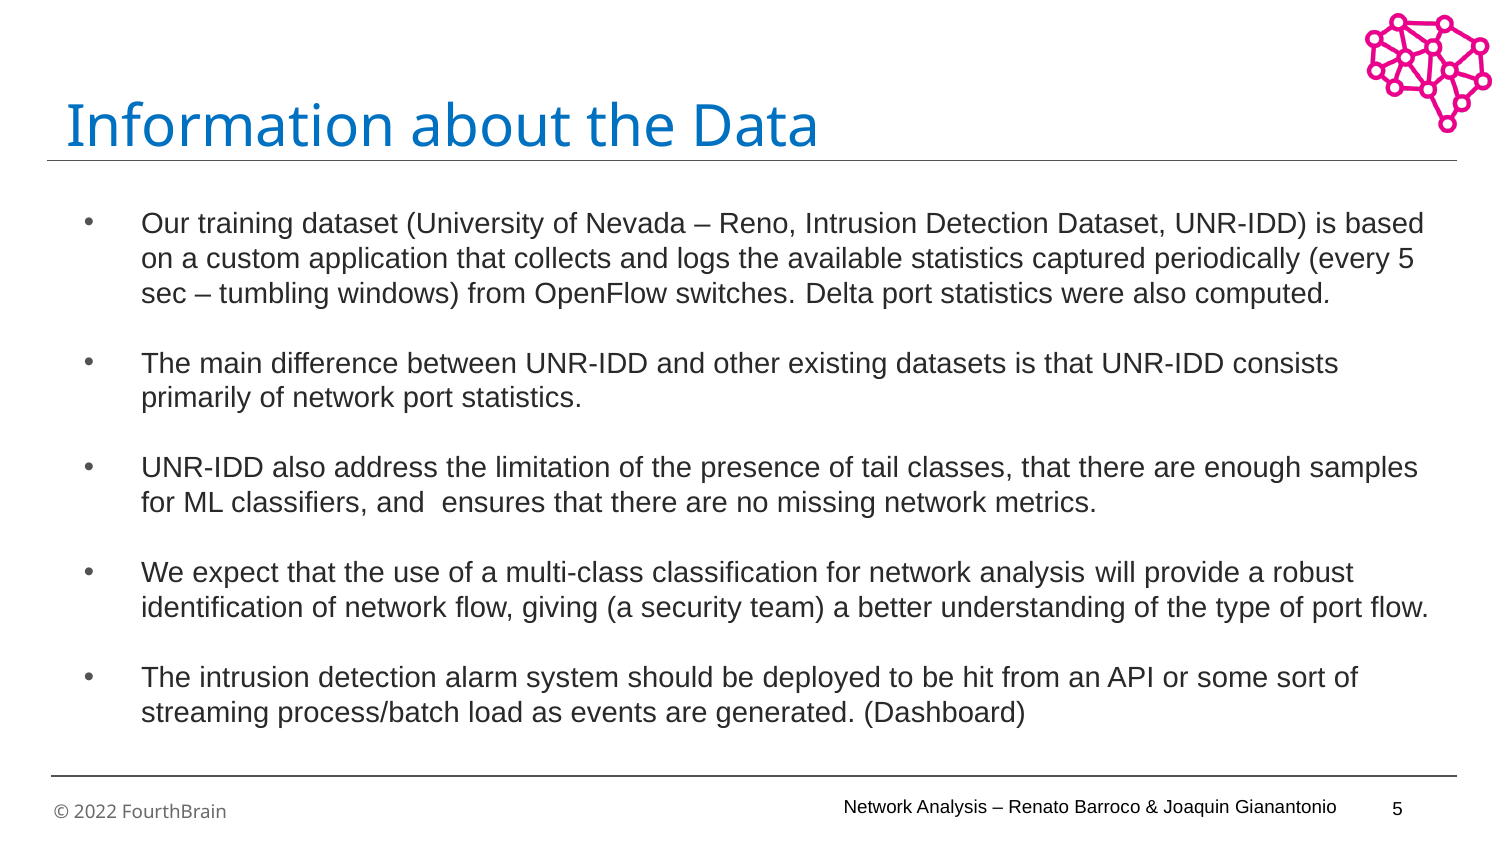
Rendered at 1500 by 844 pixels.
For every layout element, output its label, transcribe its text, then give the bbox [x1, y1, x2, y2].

title Information about the Data [51, 72, 1449, 167]
list Our training dataset (University of Nevada – Reno, Intrusion Detection Dataset, UNR-IDD) is based on a custom application that collects and logs the available statistics captured periodically (every 5 sec – tumbling windows) from OpenFlow switches. Delta port statistics were also computed. The main difference between UNR-IDD and other existing datasets is that UNR-IDD consists primarily of network port statistics. UNR-IDD also address the limitation of the presence of tail classes, that there are enough samples for ML classifiers, and ensures that there are no missing network metrics. We expect that the use of a multi-class classification for network analysis will provide a robust identification of network flow, giving (a security team) a better understanding of the type of port flow. The intrusion detection alarm system should be deployed to be hit from an API or some sort of streaming process/batch load as events are generated. (Dashboard) [51, 189, 1449, 750]
picture [1365, 13, 1492, 133]
